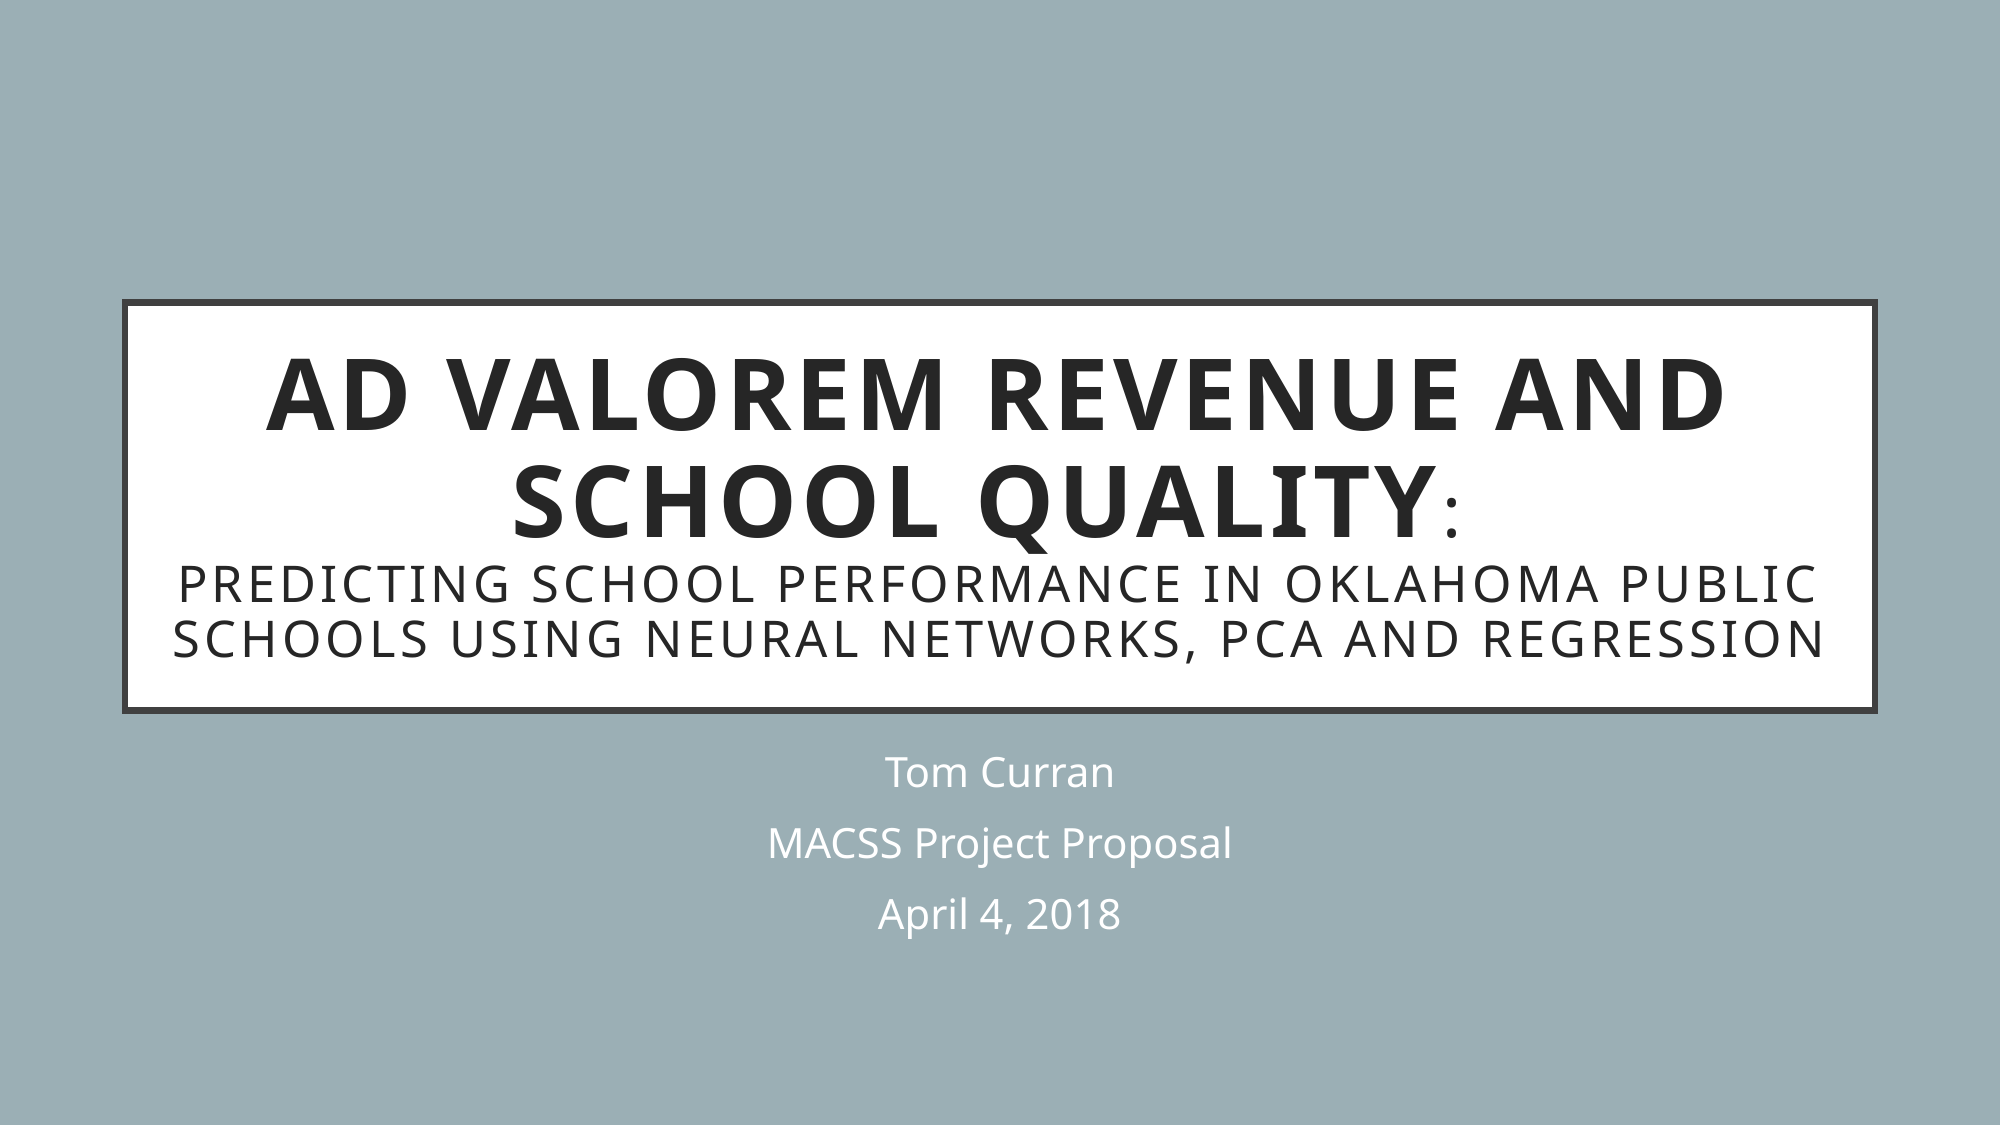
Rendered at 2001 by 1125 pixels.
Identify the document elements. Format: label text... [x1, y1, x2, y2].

title Ad Valorem Revenue and School Quality: Predicting School Performance in Oklahoma Public Schools Using Neural Networks, PCA and Regression [122, 299, 1878, 714]
subtitle Tom Curran MACSS Project Proposal April 4, 2018 [249, 738, 1750, 995]
